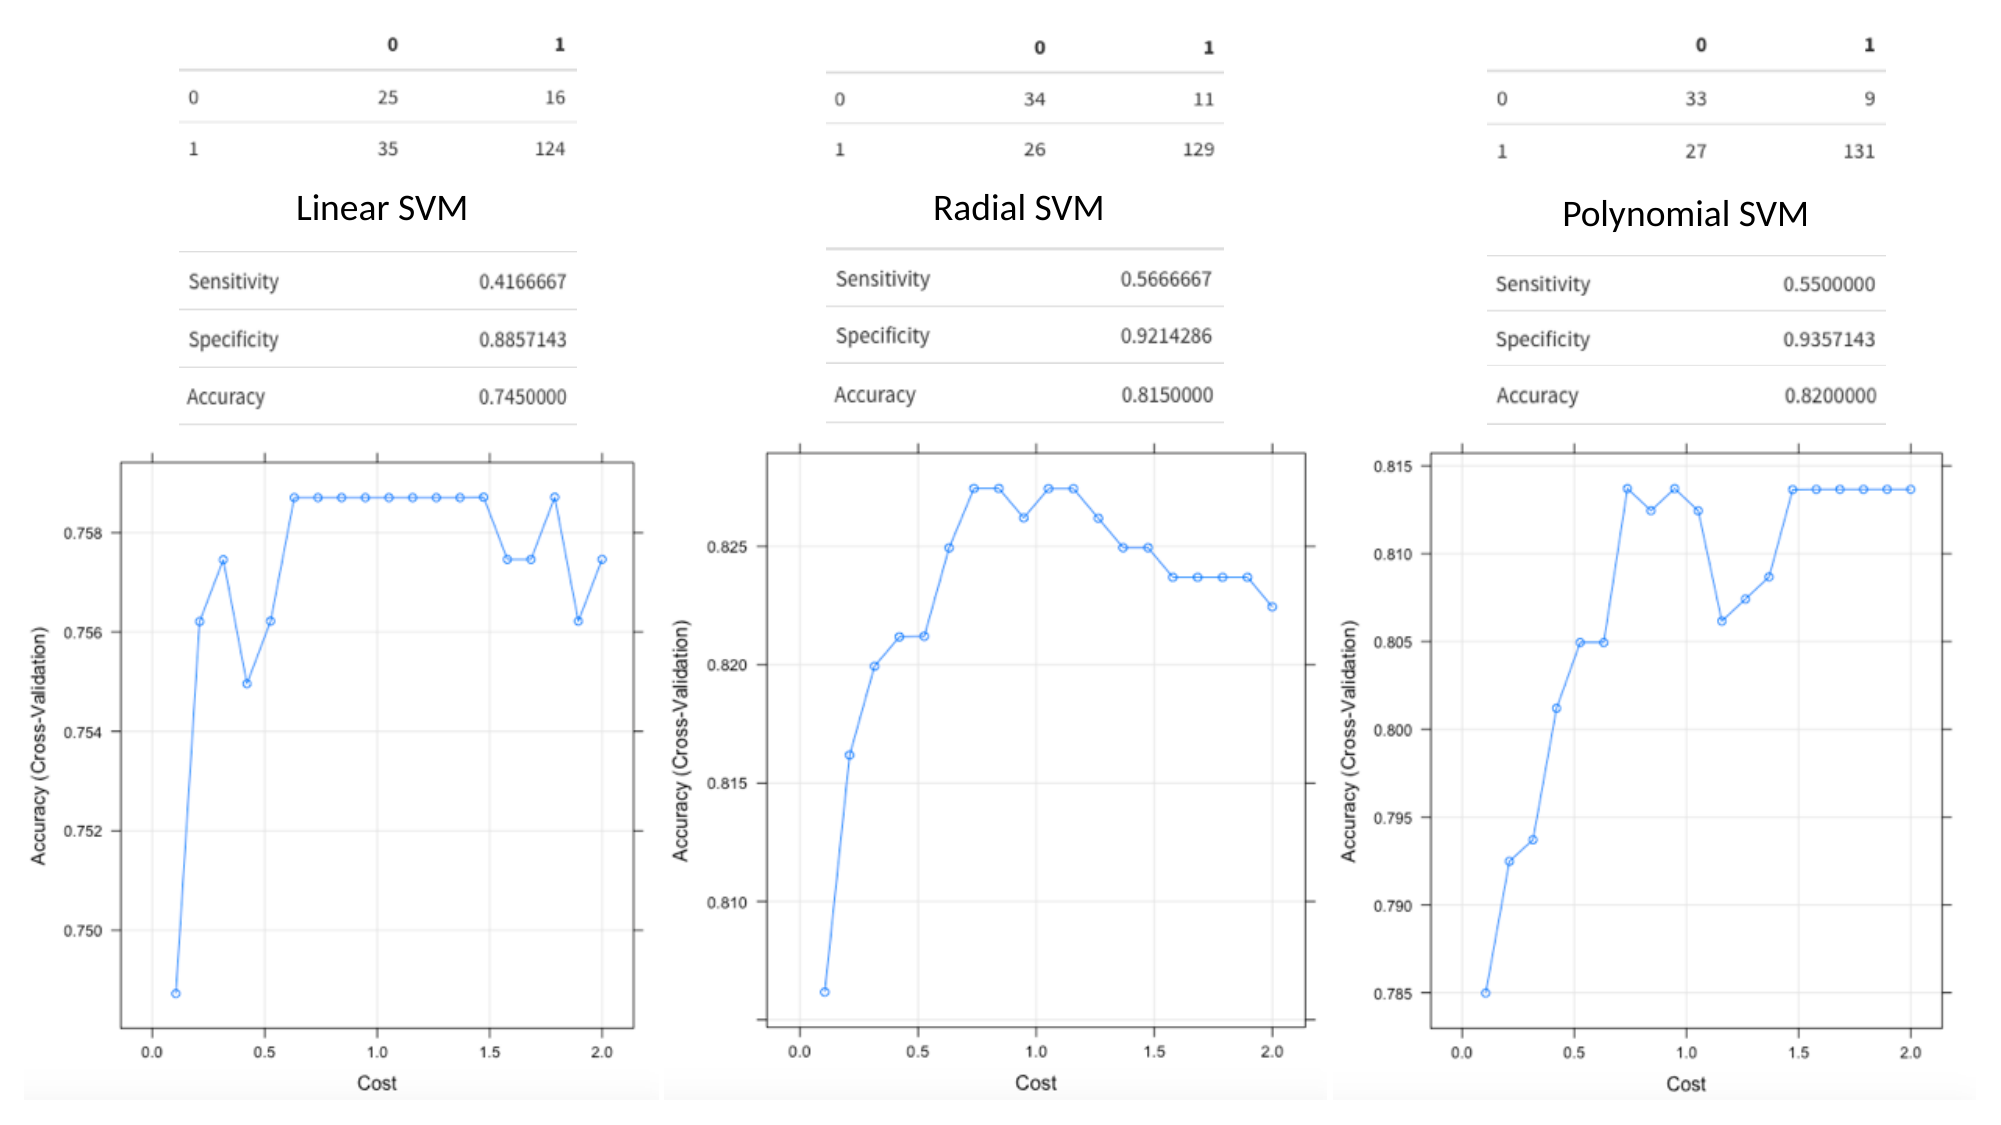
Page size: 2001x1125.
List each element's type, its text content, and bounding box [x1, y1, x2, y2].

text_box Radial SVM [918, 176, 1132, 236]
picture [826, 25, 1224, 176]
picture [826, 246, 1224, 364]
picture [664, 433, 1327, 1100]
picture [1487, 20, 1886, 176]
picture [1333, 433, 1976, 1100]
picture [1487, 255, 1886, 425]
picture [24, 433, 659, 1100]
text_box Polynomial SVM [1547, 181, 1840, 242]
picture [826, 366, 1224, 425]
picture [179, 20, 577, 176]
picture [179, 251, 577, 427]
text_box Linear SVM [281, 176, 495, 236]
